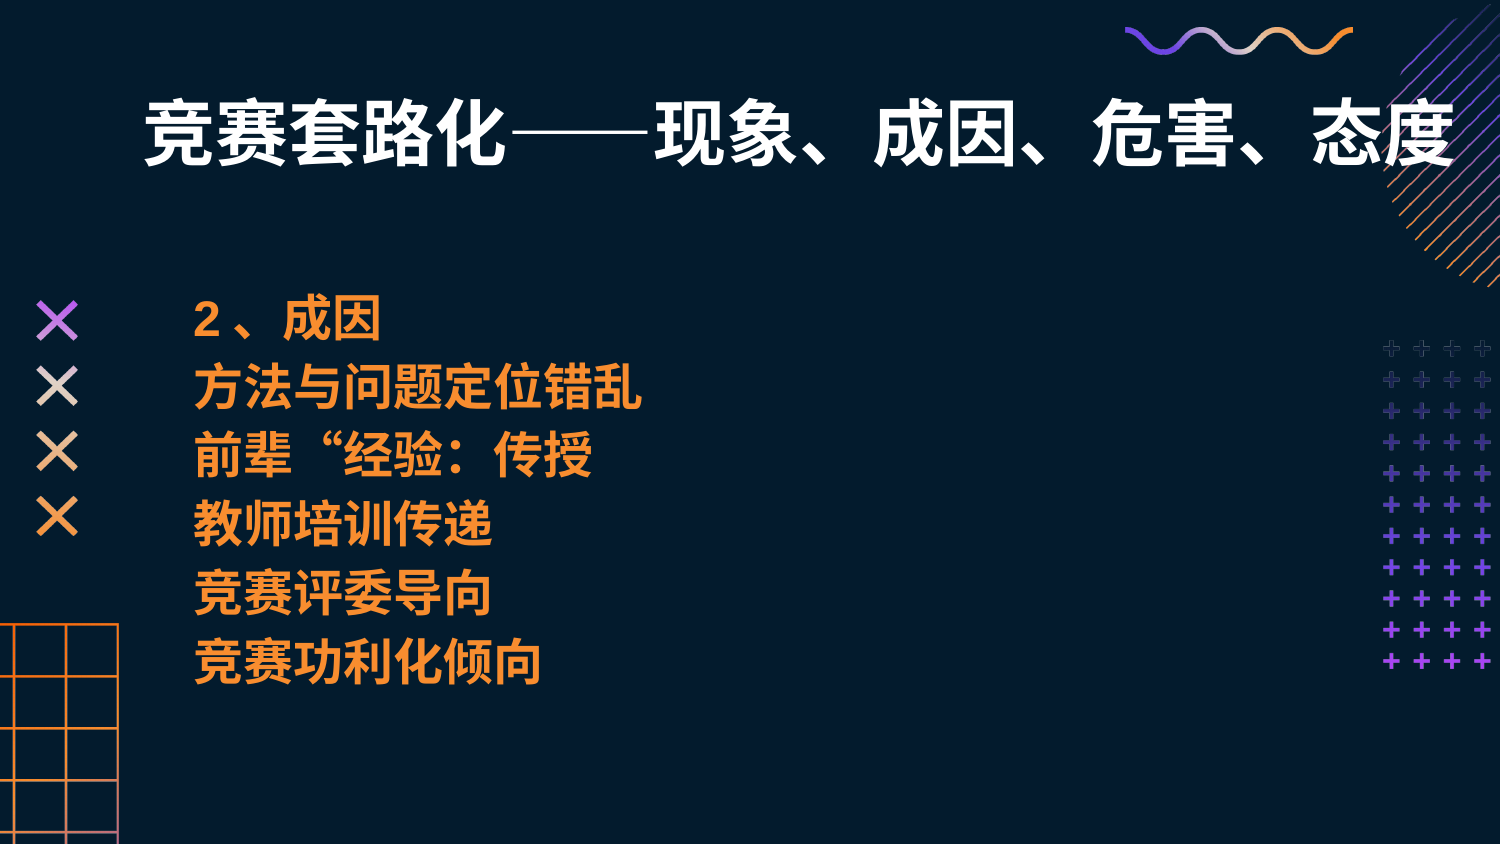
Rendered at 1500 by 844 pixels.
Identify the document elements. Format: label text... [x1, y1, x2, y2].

picture [1384, 341, 1500, 669]
text_box 2、成因 方法与问题定位错乱 前辈“经验：传授 教师培训传递 竞赛评委导向 竞赛功利化倾向 [178, 269, 1327, 709]
title 竞赛套路化——现象、成因、危害、态度 [118, 72, 1482, 167]
picture [36, 300, 78, 536]
picture [0, 623, 119, 844]
picture [1381, 0, 1500, 293]
picture [1125, 27, 1353, 55]
